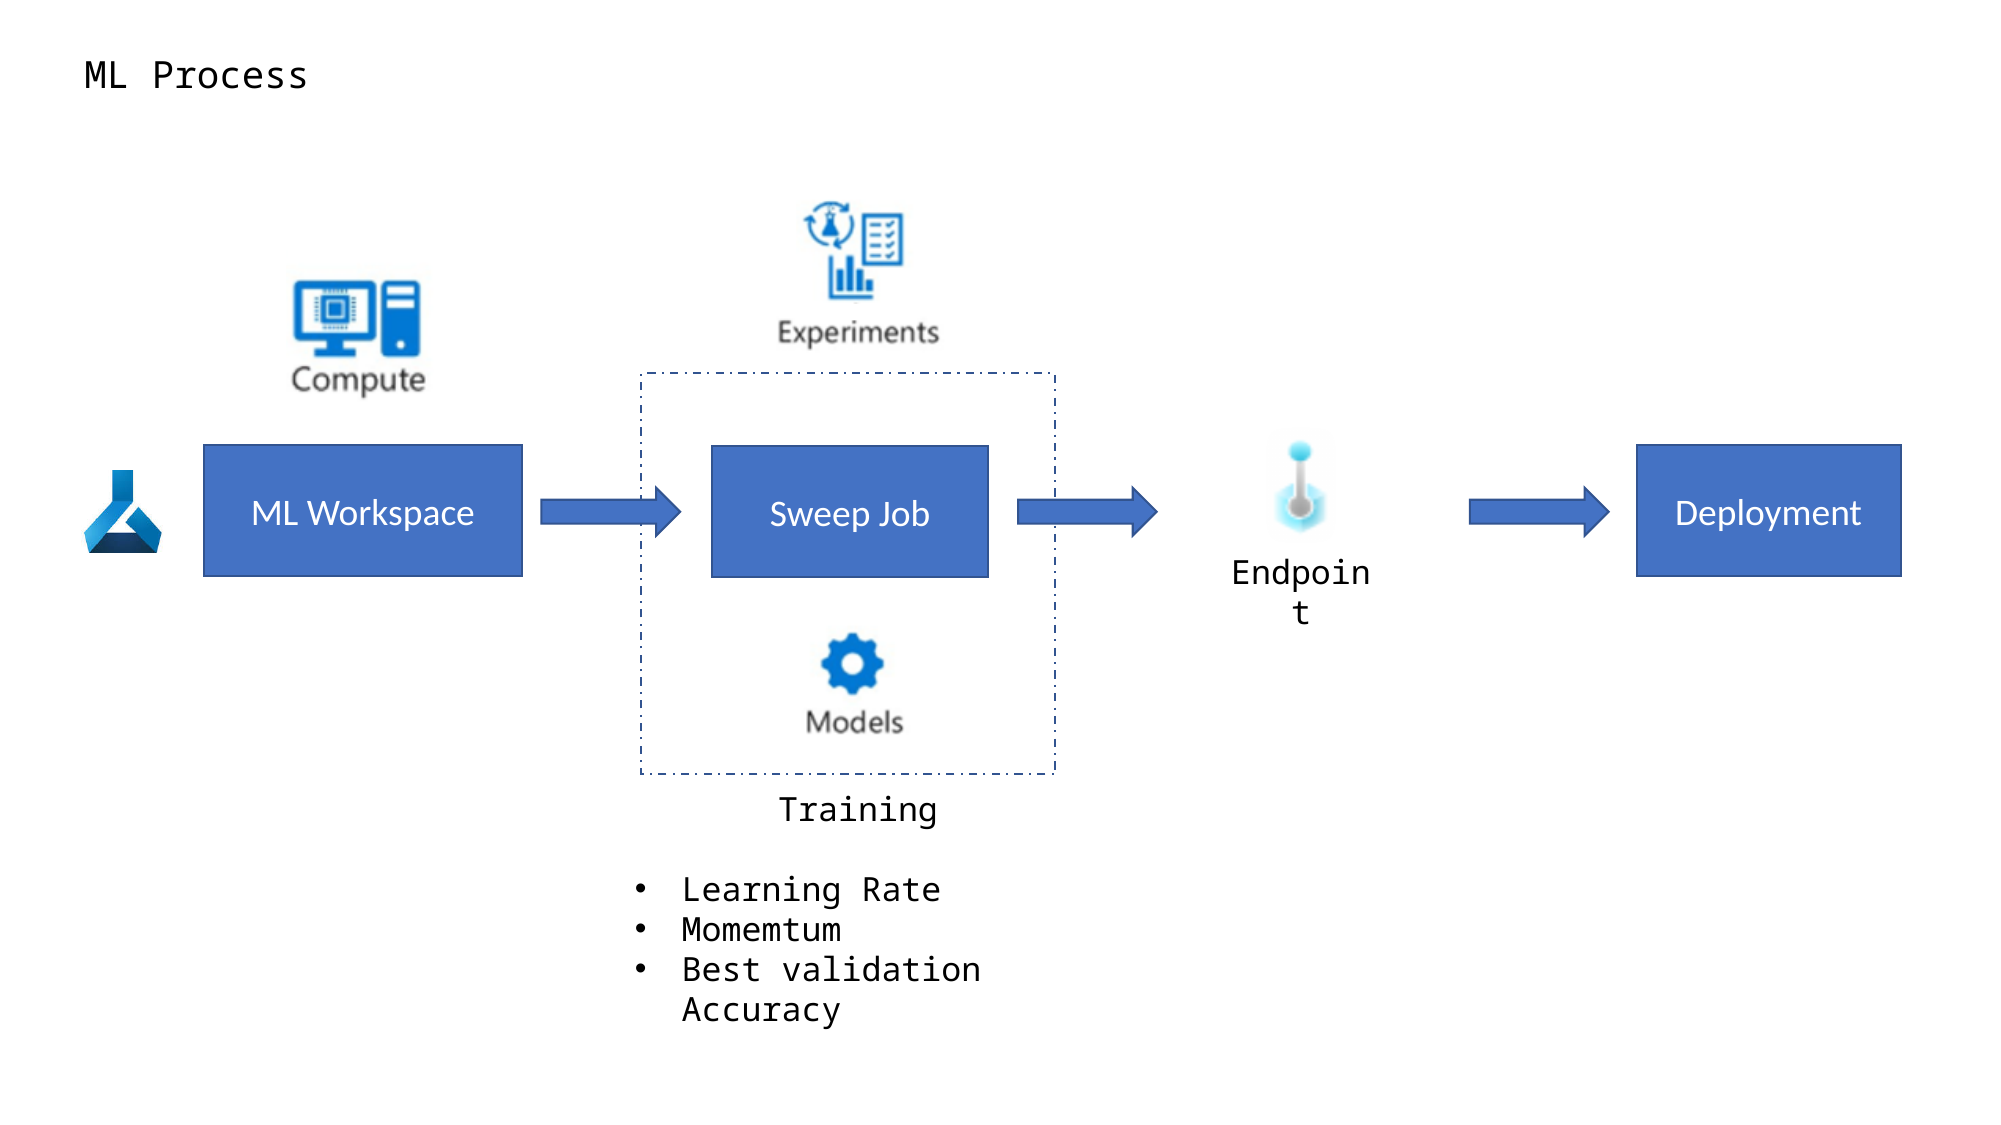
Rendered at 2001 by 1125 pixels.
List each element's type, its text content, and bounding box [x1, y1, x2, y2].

picture [791, 615, 920, 761]
text_box Deployment [1636, 444, 1902, 577]
text_box ML Process [69, 44, 1070, 104]
text_box [1017, 485, 1159, 539]
picture [286, 250, 440, 409]
picture [1265, 426, 1337, 544]
text_box [640, 372, 1056, 775]
text_box [1468, 485, 1611, 539]
text_box [540, 485, 682, 539]
picture [81, 470, 164, 553]
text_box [758, 192, 959, 358]
text_box Endpoint [1208, 543, 1394, 639]
text_box Training Learning Rate Momemtum Best validation Accuracy [619, 780, 1097, 1036]
text_box ML Workspace [203, 444, 523, 577]
